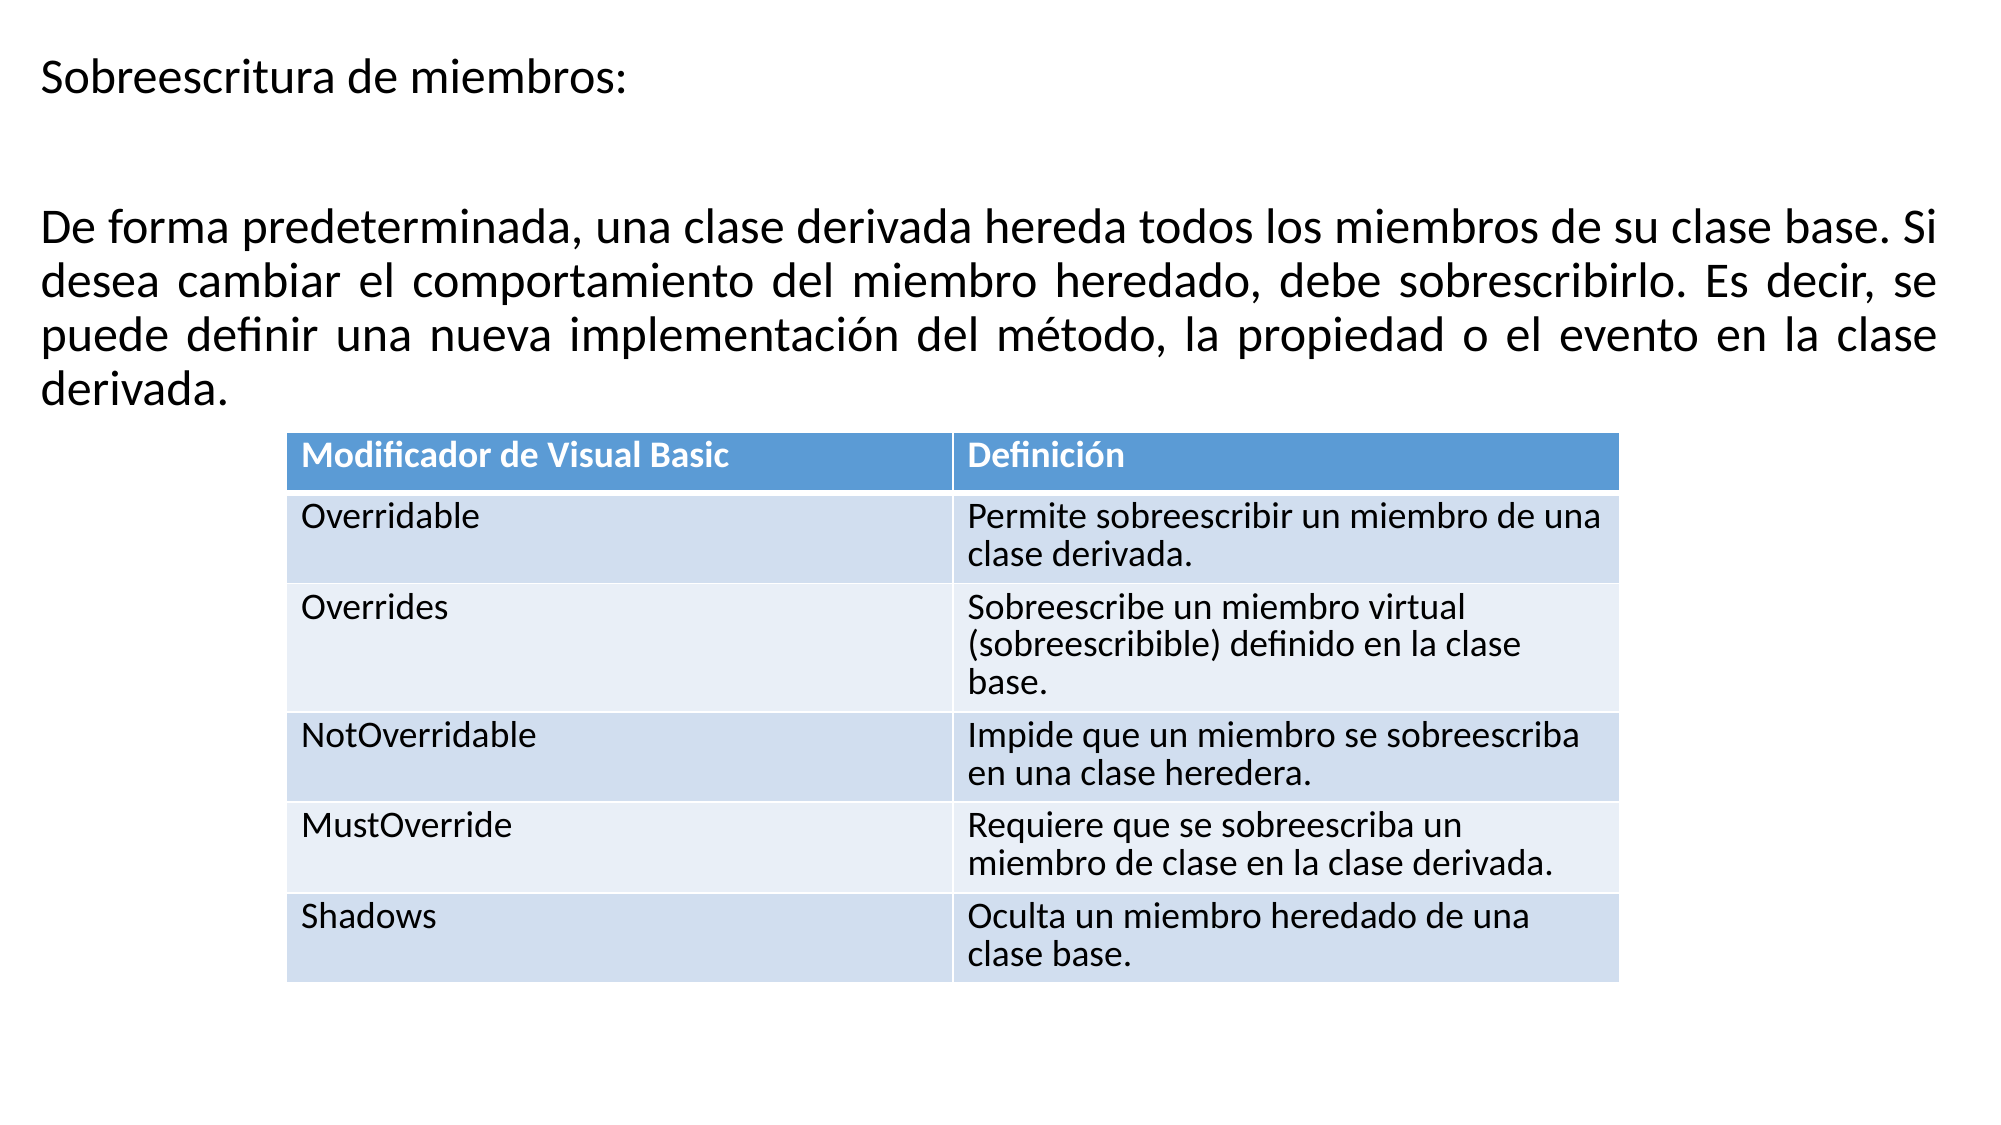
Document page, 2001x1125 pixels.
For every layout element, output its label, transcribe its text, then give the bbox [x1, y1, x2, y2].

table_cell Permite sobreescribir un miembro de una clase derivada. [954, 496, 1619, 583]
table_cell Impide que un miembro se sobreescriba en una clase heredera. [954, 713, 1619, 801]
table_cell Sobreescribe un miembro virtual (sobreescribible) definido en la clase base. [954, 584, 1619, 711]
table_cell Overrides [287, 584, 952, 711]
table_cell Oculta un miembro heredado de una clase base. [954, 894, 1619, 982]
table_cell Shadows [287, 894, 952, 982]
table_cell NotOverridable [287, 713, 952, 801]
subtitle Sobreescritura de miembros: De forma predeterminada, una clase derivada hereda todos los miembros de su clase base. Si desea cambiar el comportamiento del miembro heredado, debe sobrescribirlo. Es decir, se puede definir una nueva implementación del método, la propiedad o el evento en la clase derivada. [25, 42, 1954, 1063]
table_cell Requiere que se sobreescriba un miembro de clase en la clase derivada. [954, 803, 1619, 892]
table_cell Overridable [287, 496, 952, 583]
table_header Modificador de Visual Basic [287, 433, 952, 490]
table_header Definición [954, 433, 1619, 490]
table_cell MustOverride [287, 803, 952, 892]
